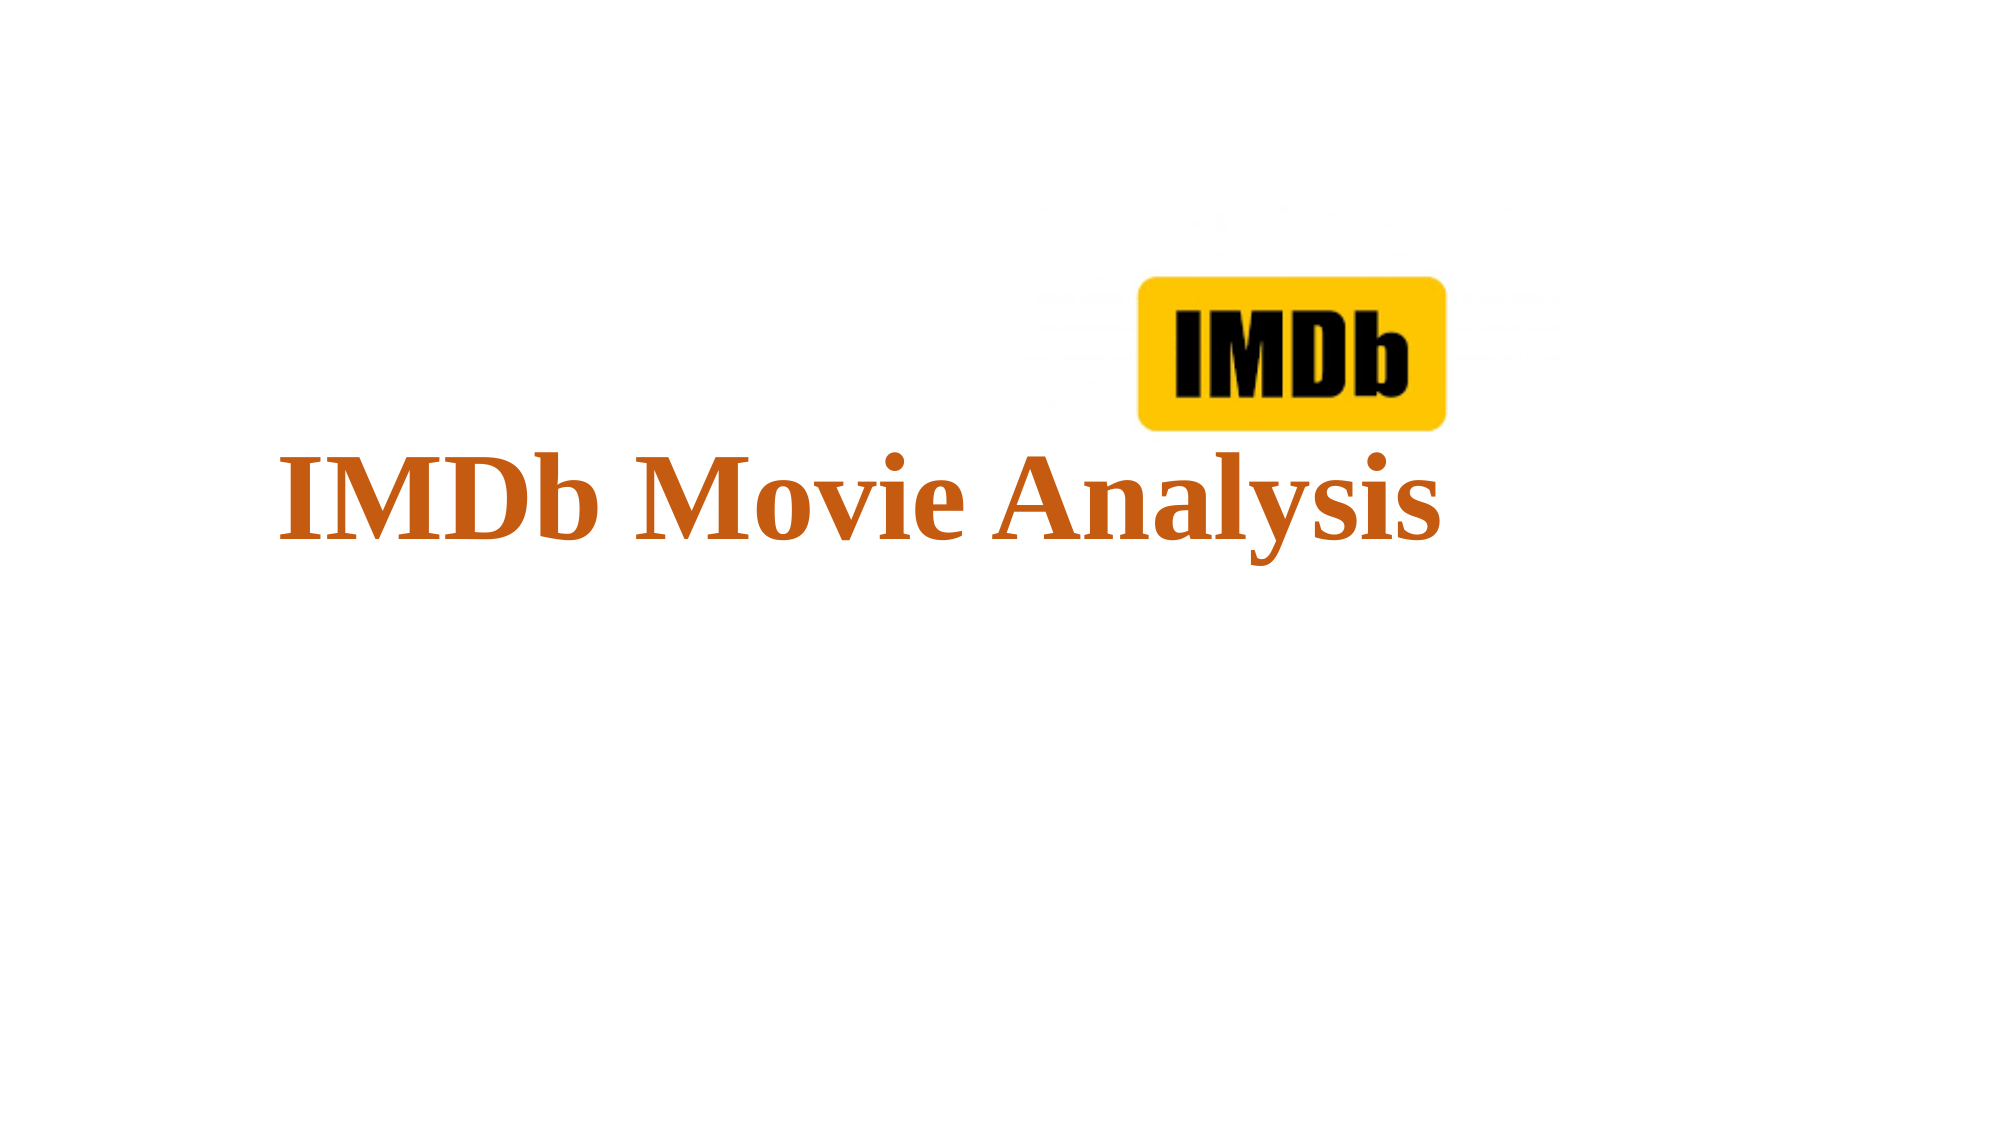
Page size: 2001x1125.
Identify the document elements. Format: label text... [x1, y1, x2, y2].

picture [1022, 152, 1563, 449]
title IMDb Movie Analysis [110, 196, 1611, 575]
